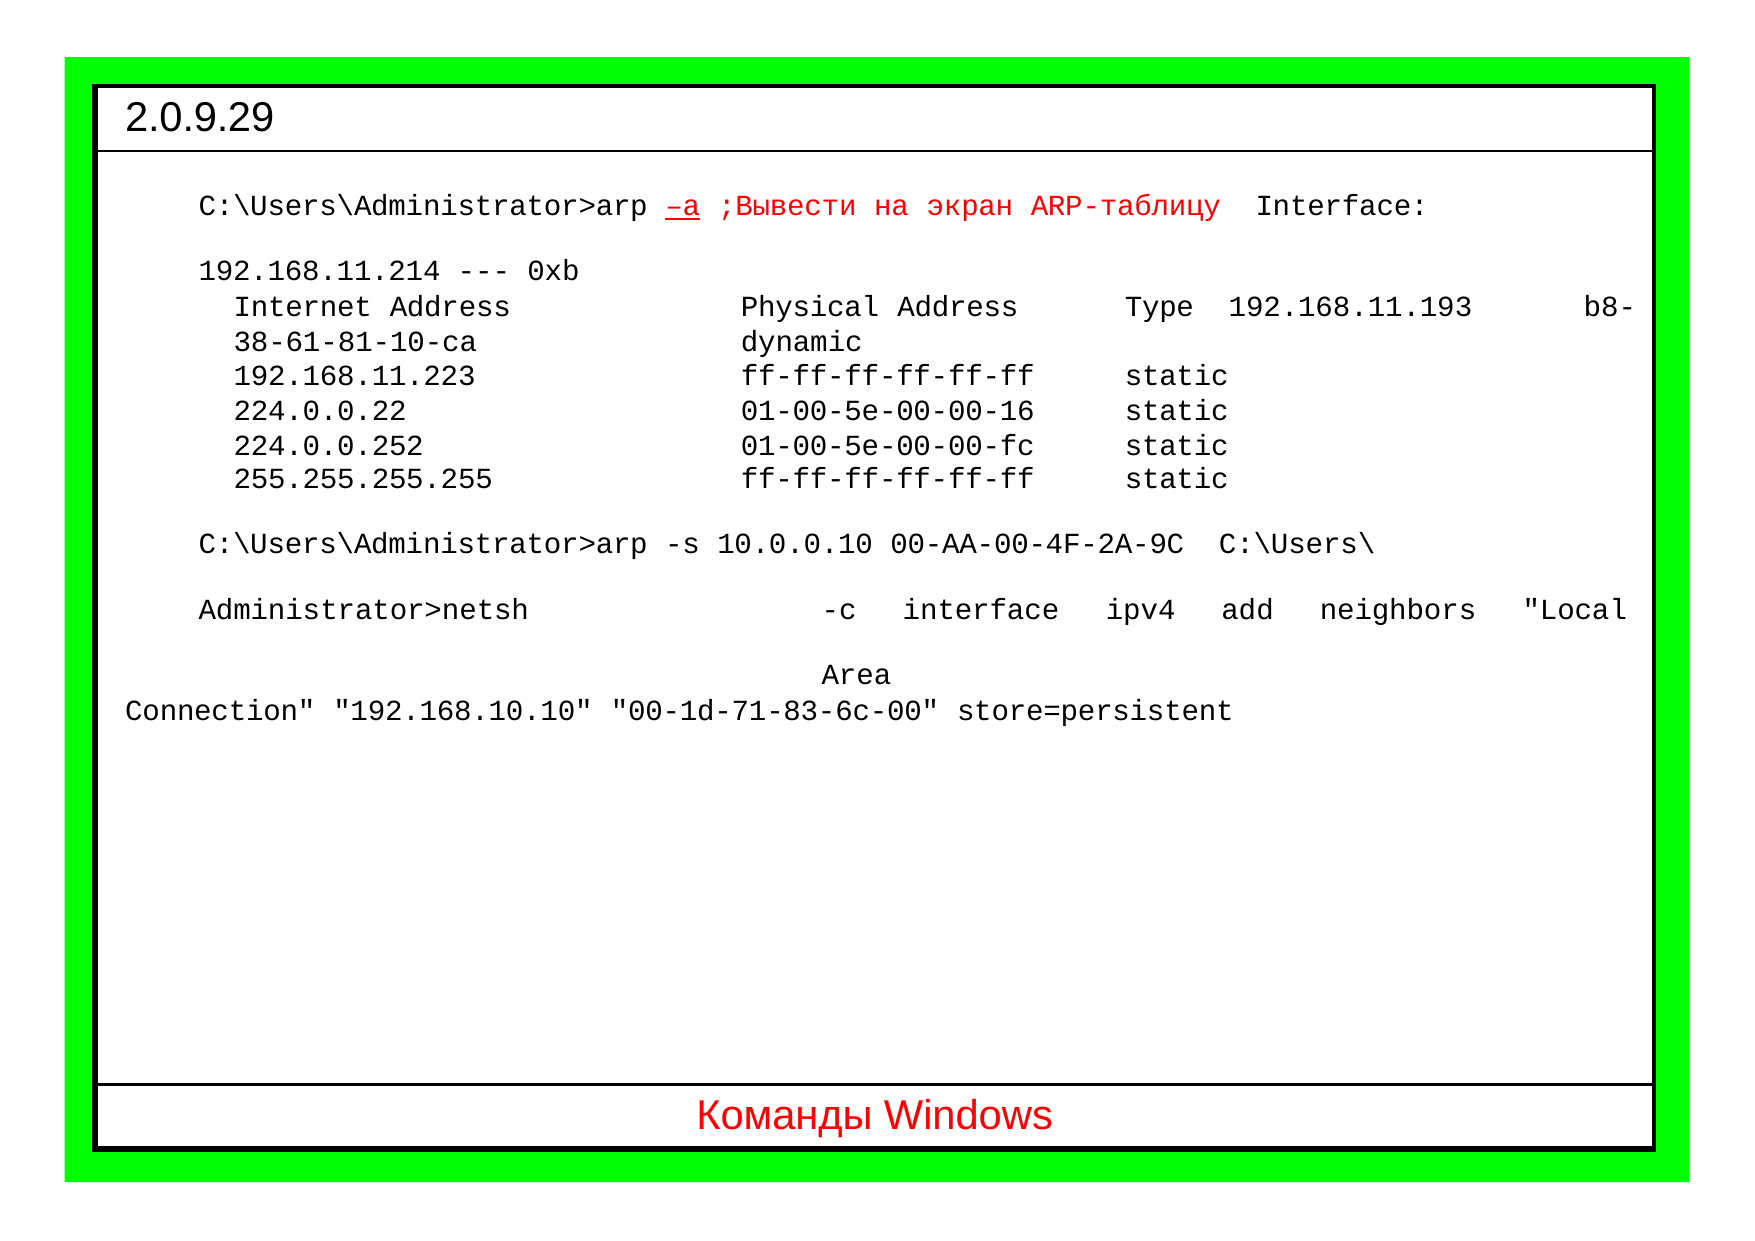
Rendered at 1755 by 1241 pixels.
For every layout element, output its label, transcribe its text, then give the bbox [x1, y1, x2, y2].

text_box [64, 57, 1690, 1183]
table_header 2.0.9.29 [98, 88, 1652, 150]
table_cell C:\Users\Administrator>arp –a ;Вывести на экран ARP-таблицу Interface: 192.168.11.214 --- 0xb Internet Address Physical Address Type 192.168.11.193 b8-38-61-81-10-ca dynamic 192.168.11.223 ff-ff-ff-ff-ff-ff static 224.0.0.22 01-00-5e-00-00-16 static 224.0.0.252 01-00-5e-00-00-fc static 255.255.255.255 ff-ff-ff-ff-ff-ff static C:\Users\Administrator>arp -s 10.0.0.10 00-AA-00-4F-2A-9C C:\Users\Administrator>netsh -c interface ipv4 add neighbors "Local Area Connection" "192.168.10.10" "00-1d-71-83-6c-00" store=persistent [98, 152, 1652, 1083]
table_cell Команды Windows [98, 1086, 1652, 1146]
